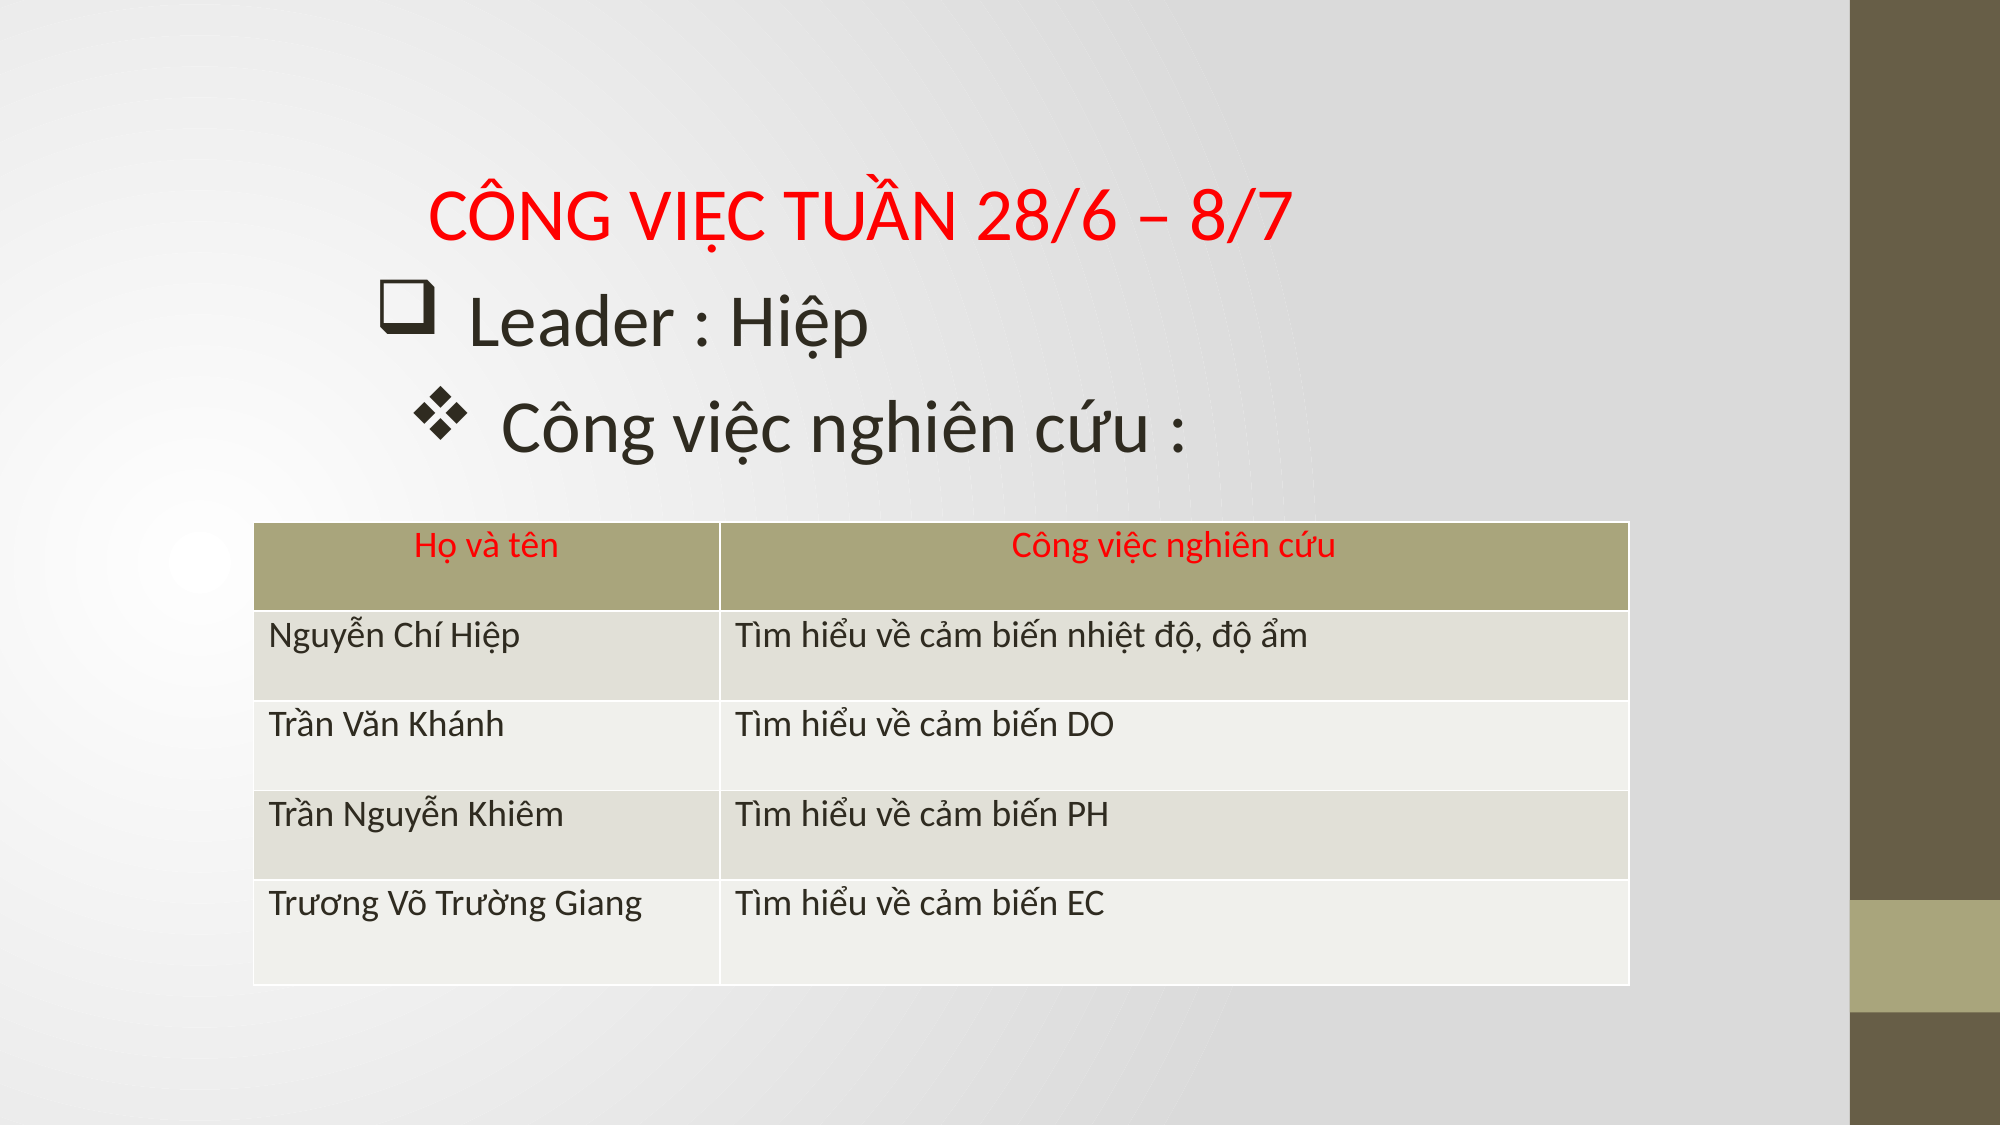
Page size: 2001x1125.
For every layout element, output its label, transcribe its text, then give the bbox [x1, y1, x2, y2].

table_cell Trương Võ Trường Giang [254, 881, 719, 984]
table_cell Trần Nguyễn Khiêm [254, 791, 719, 879]
text_box CÔNG VIỆC TUẦN 28/6 – 8/7 [413, 158, 1668, 264]
table_cell Tìm hiểu về cảm biến DO [721, 702, 1628, 790]
table_cell Nguyễn Chí Hiệp [254, 612, 719, 700]
table_header Công việc nghiên cứu [721, 523, 1628, 610]
text_box Công việc nghiên cứu : [318, 370, 1629, 476]
table_cell Tìm hiểu về cảm biến nhiệt độ, độ ẩm [721, 612, 1628, 700]
table_cell Tìm hiểu về cảm biến EC [721, 881, 1628, 984]
table_cell Trần Văn Khánh [254, 702, 719, 790]
table_cell Tìm hiểu về cảm biến PH [721, 791, 1628, 879]
table_header Họ và tên [254, 523, 719, 610]
text_box Leader : Hiệp [284, 264, 1025, 370]
